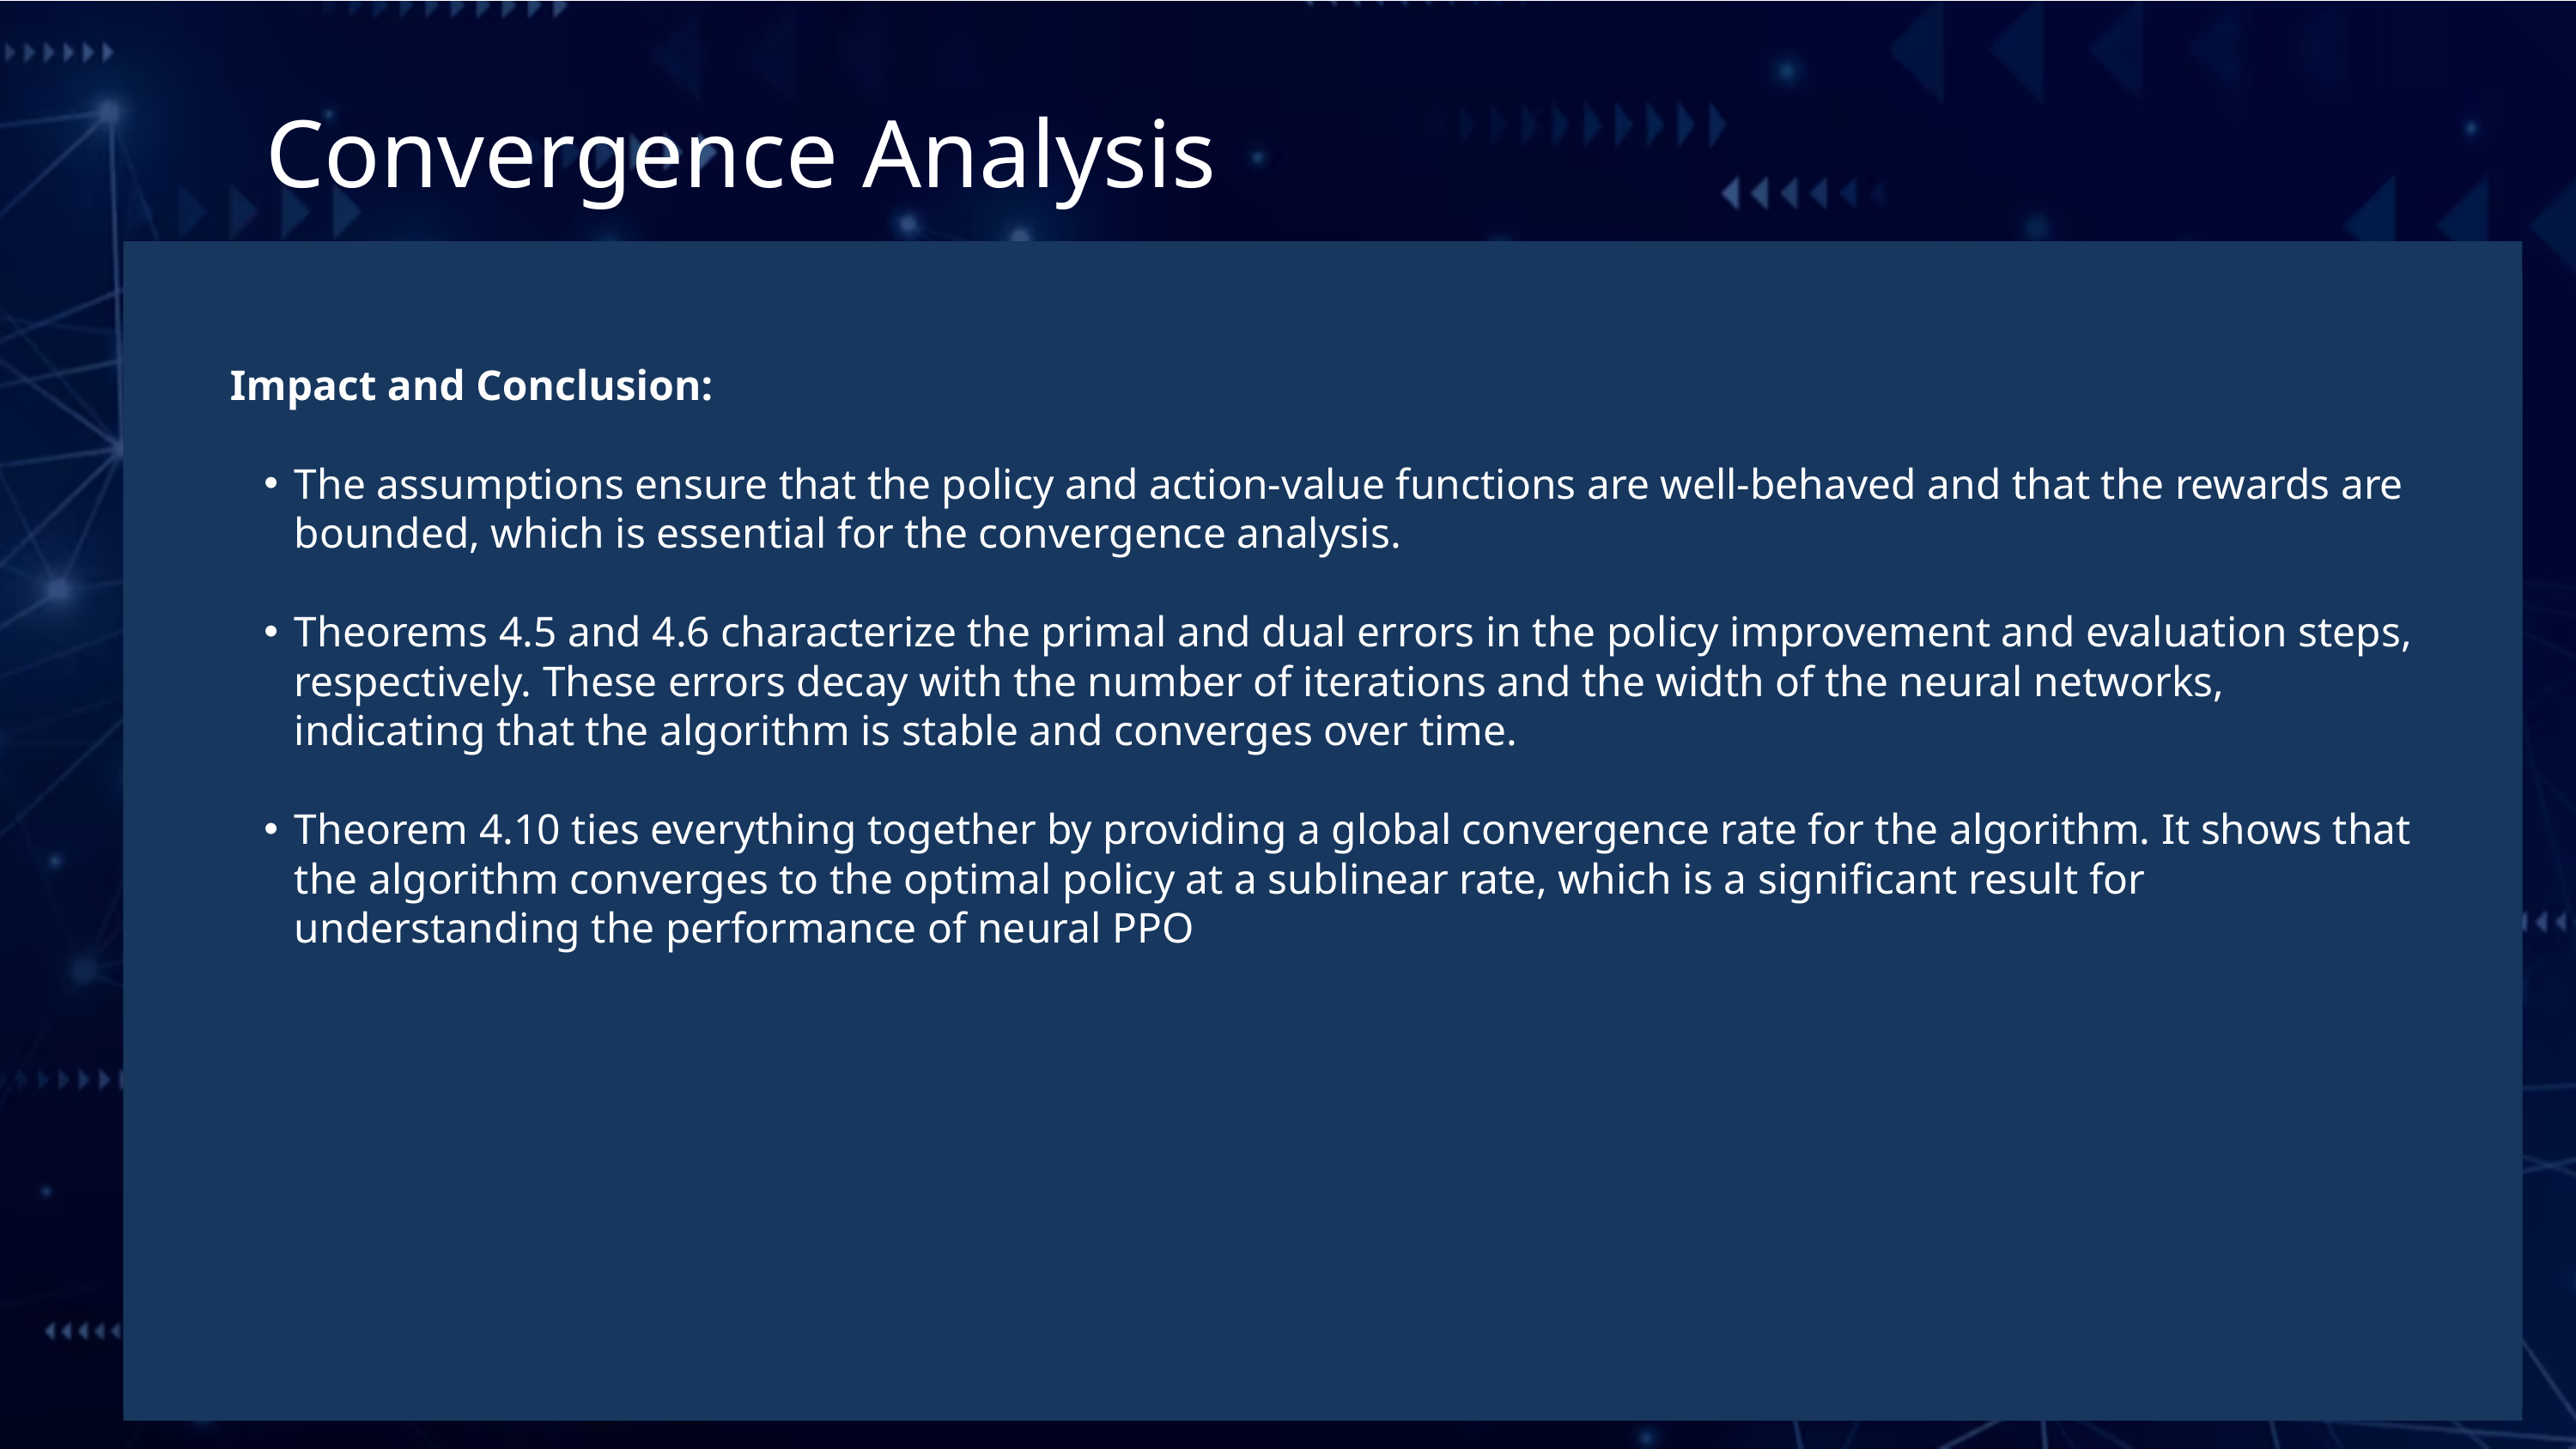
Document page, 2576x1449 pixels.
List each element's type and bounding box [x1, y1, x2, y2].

text_box [123, 261, 2523, 1422]
picture [0, 0, 2576, 1449]
